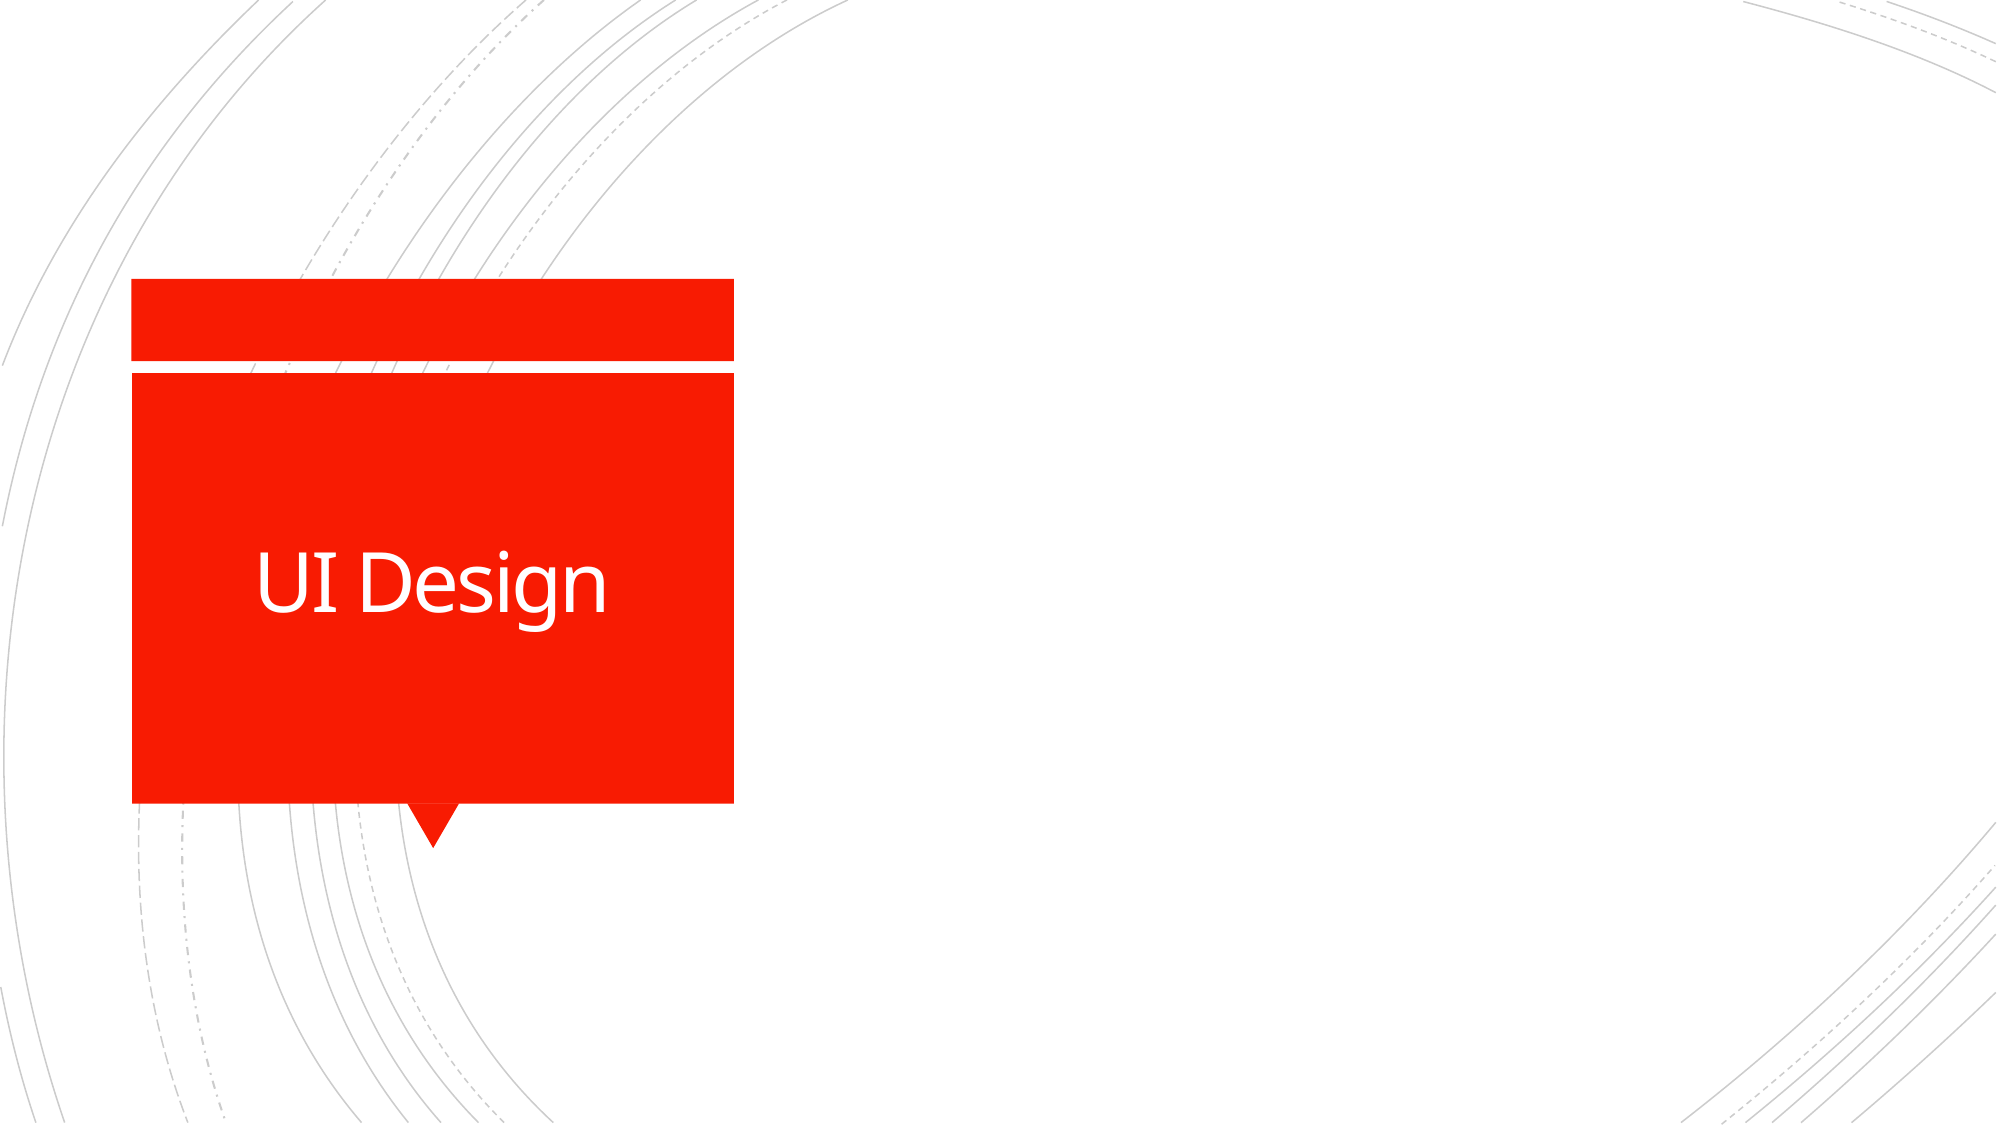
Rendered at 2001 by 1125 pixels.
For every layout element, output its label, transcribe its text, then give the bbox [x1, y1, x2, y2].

title UI Design [145, 385, 720, 789]
